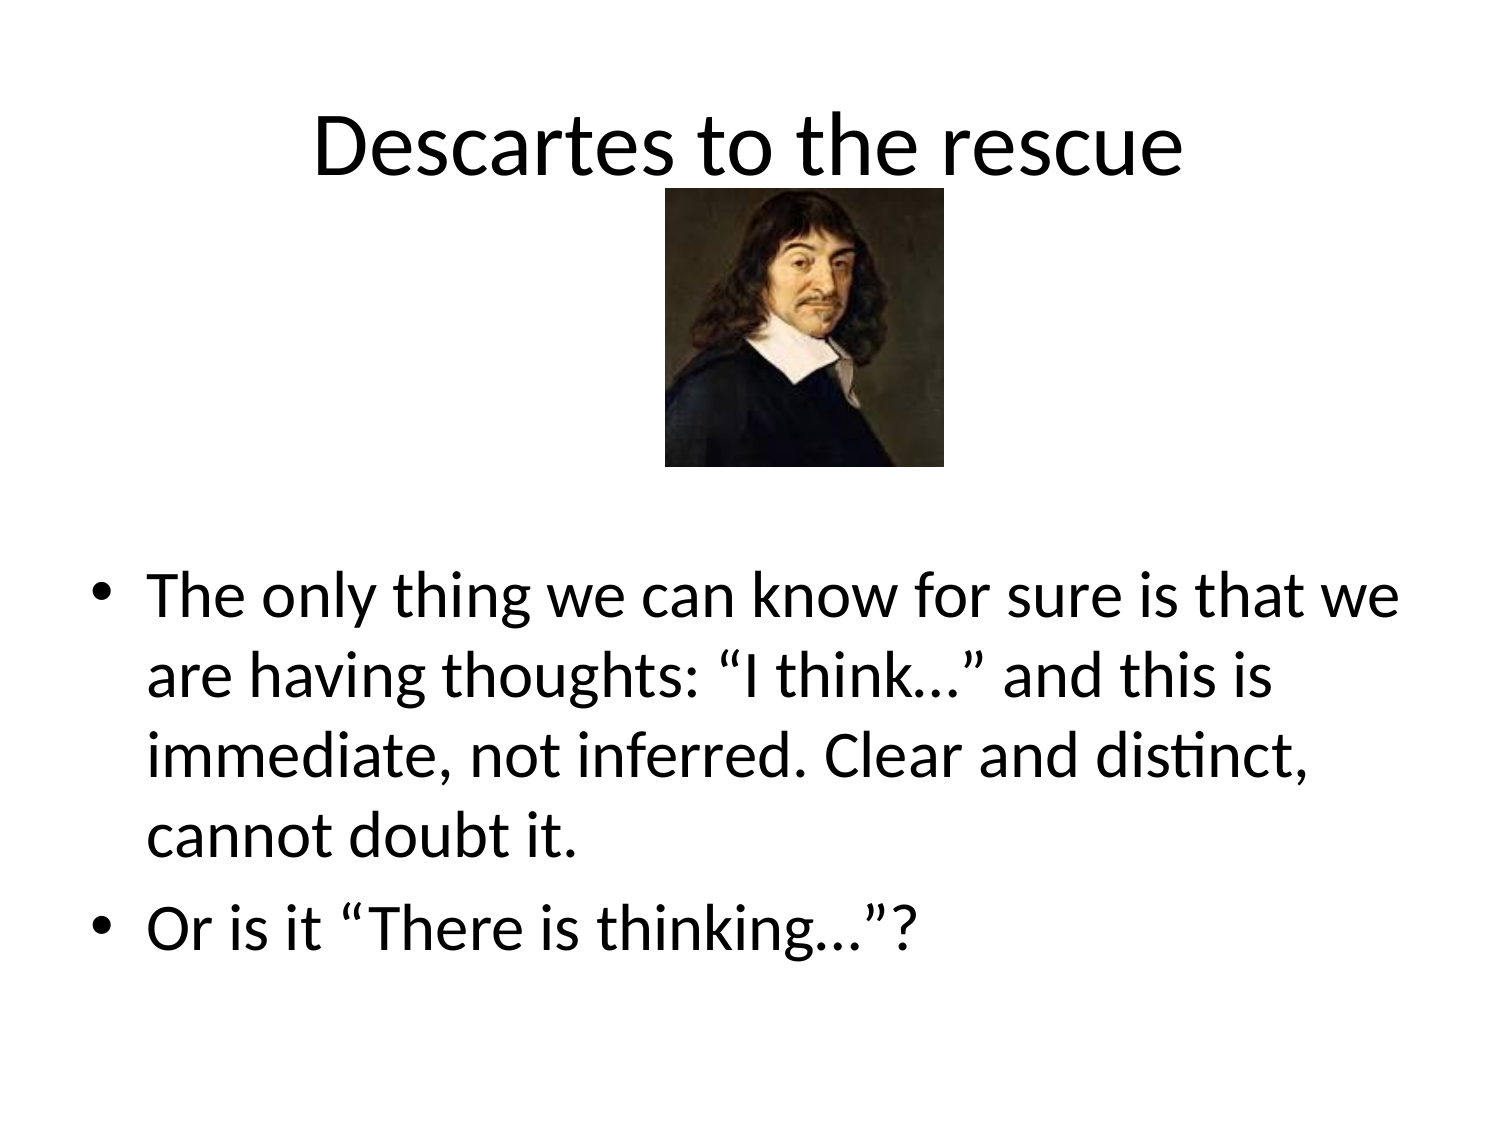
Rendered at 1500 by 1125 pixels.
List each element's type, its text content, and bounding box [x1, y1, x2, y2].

title Descartes to the rescue [75, 45, 1425, 233]
picture [664, 187, 945, 468]
list The only thing we can know for sure is that we are having thoughts: “I think…” and this is immediate, not inferred. Clear and distinct, cannot doubt it. Or is it “There is thinking…”? [75, 262, 1425, 1005]
